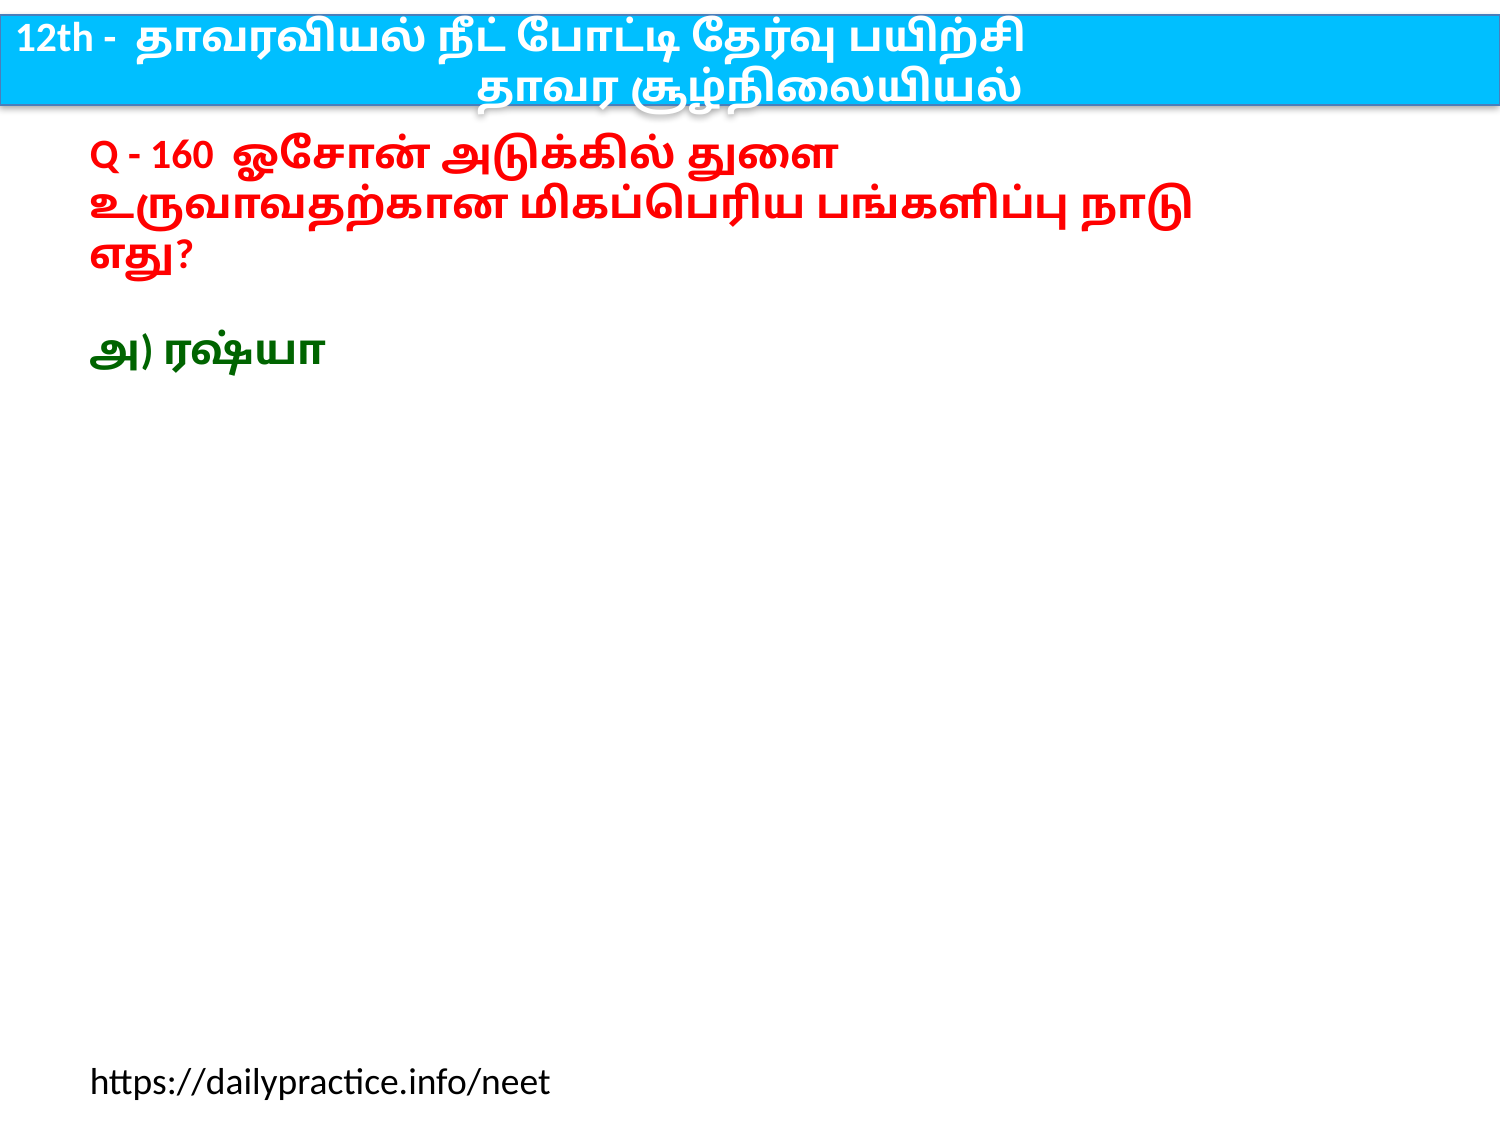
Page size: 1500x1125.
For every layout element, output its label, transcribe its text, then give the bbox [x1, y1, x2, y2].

text_box https://dailypractice.info/neet [74, 1049, 675, 1110]
text_box 12th - தாவரவியல் நீட் போட்டி தேர்வு பயிற்சி தாவர சூழ்நிலையியல் [0, 14, 1500, 106]
text_box Q - 160 ஓசோன் அடுக்கில் துளை உருவாவதற்கான மிகப்பெரிய பங்களிப்பு நாடு எது? அ) ரஷ்யா [74, 74, 1275, 380]
